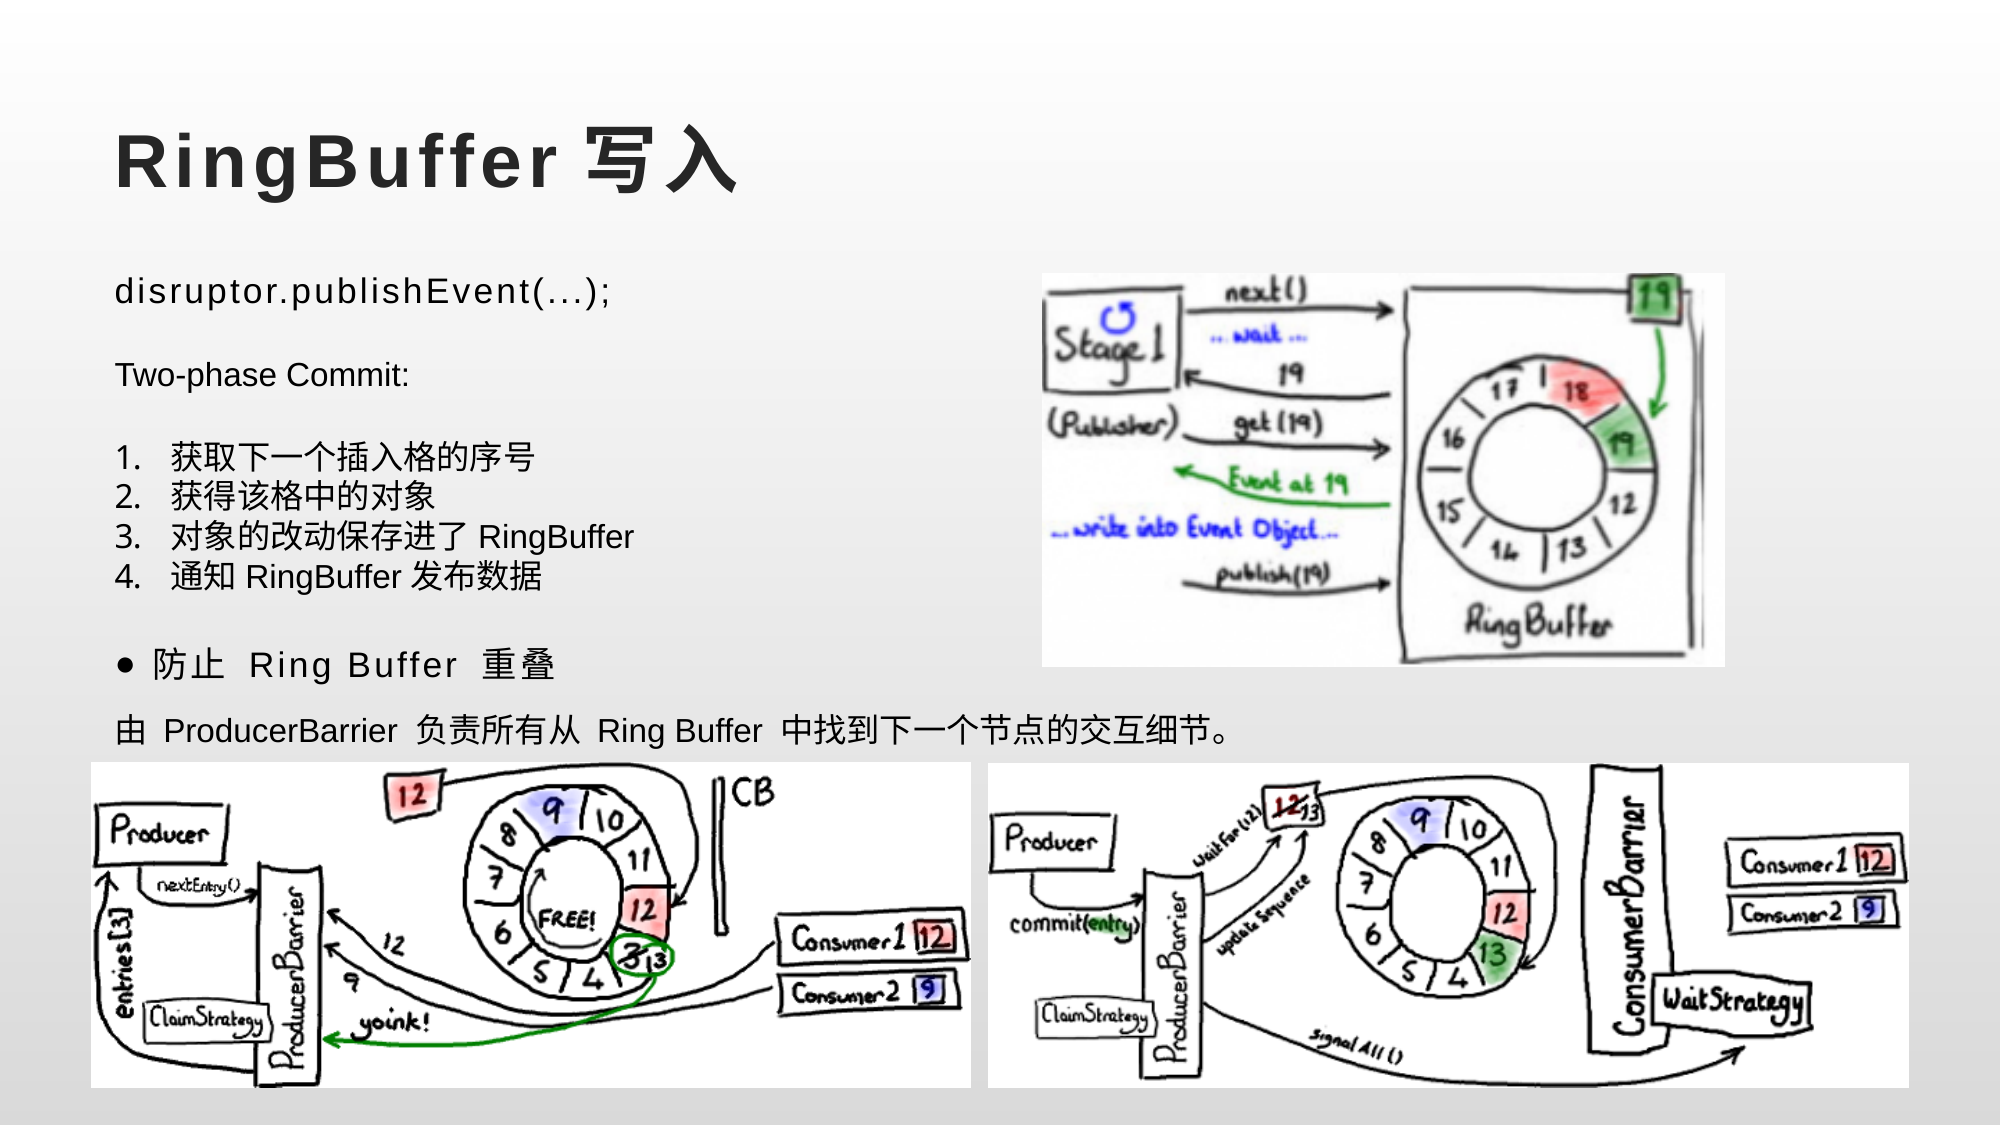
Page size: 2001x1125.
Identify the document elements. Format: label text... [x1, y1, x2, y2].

picture [988, 763, 1909, 1088]
picture [1042, 273, 1725, 667]
text_box disruptor.publishEvent(...); Two-phase Commit: 获取下一个插入格的序号 获得该格中的对象 对象的改动保存进了RingBuffer 通知RingBuffer发布数据 防止 Ring Buffer 重叠 由 ProducerBarrier 负责所有从 Ring Buffer 中找到下一个节点的交互细节。 [99, 260, 1826, 1107]
title RingBuffer写入 [99, 99, 1900, 216]
picture [90, 762, 971, 1088]
